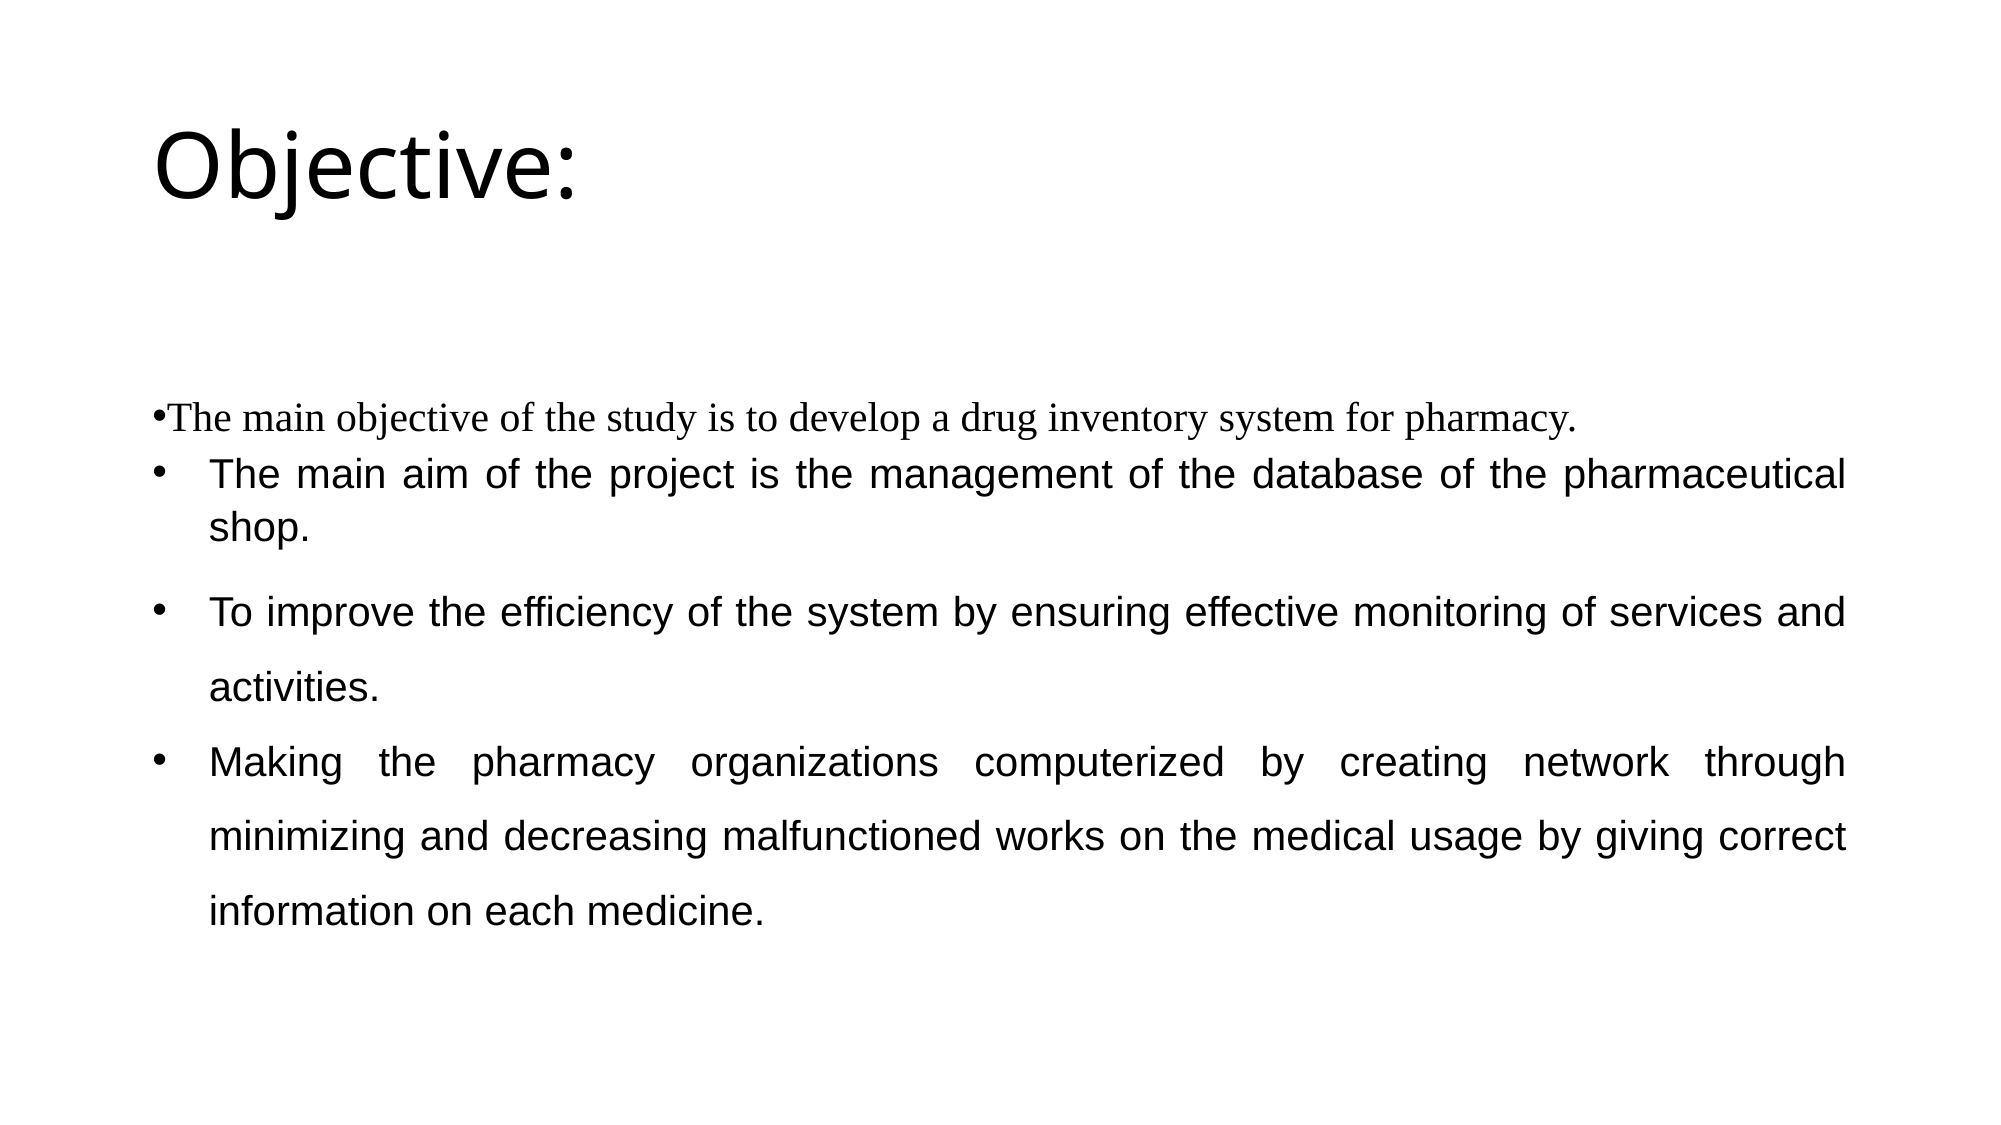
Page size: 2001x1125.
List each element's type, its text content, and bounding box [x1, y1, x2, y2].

title Objective: [137, 59, 1863, 278]
list The main objective of the study is to develop a drug inventory system for pharmacy. The main aim of the project is the management of the database of the pharmaceutical shop. To improve the efficiency of the system by ensuring effective monitoring of services and activities. Making the pharmacy organizations computerized by creating network through minimizing and decreasing malfunctioned works on the medical usage by giving correct information on each medicine. [137, 299, 1863, 1014]
